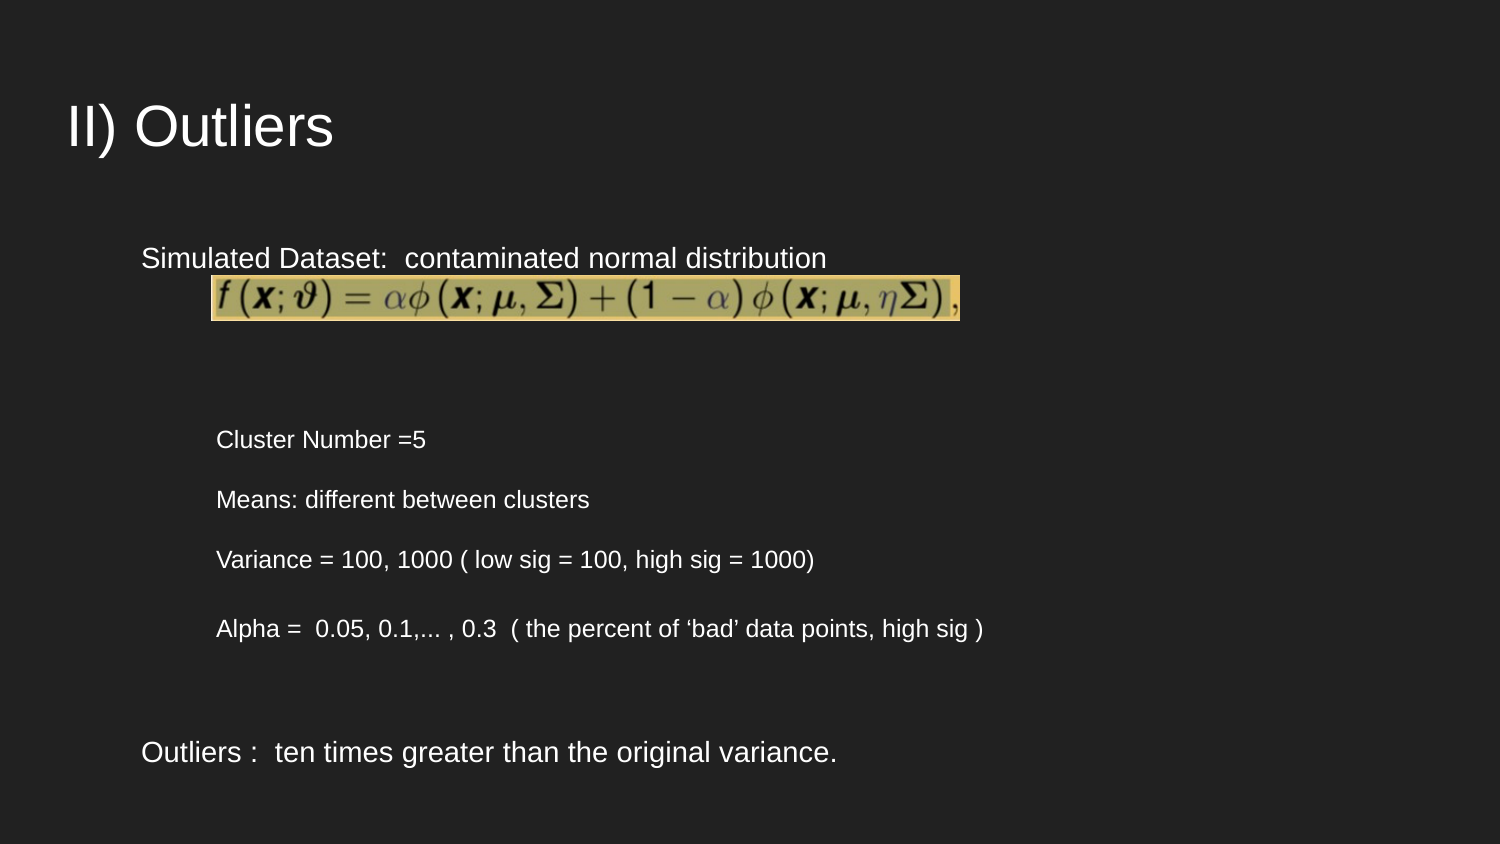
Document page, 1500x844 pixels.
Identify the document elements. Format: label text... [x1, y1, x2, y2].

picture [210, 275, 960, 321]
list Simulated Dataset: contaminated normal distribution Cluster Number =5 Means: different between clusters Variance = 100, 1000 ( low sig = 100, high sig = 1000) Alpha = 0.05, 0.1,... , 0.3 ( the percent of ‘bad’ data points, high sig ) Outliers : ten times greater than the original variance. [51, 189, 1449, 750]
title II) Outliers [51, 72, 1449, 167]
